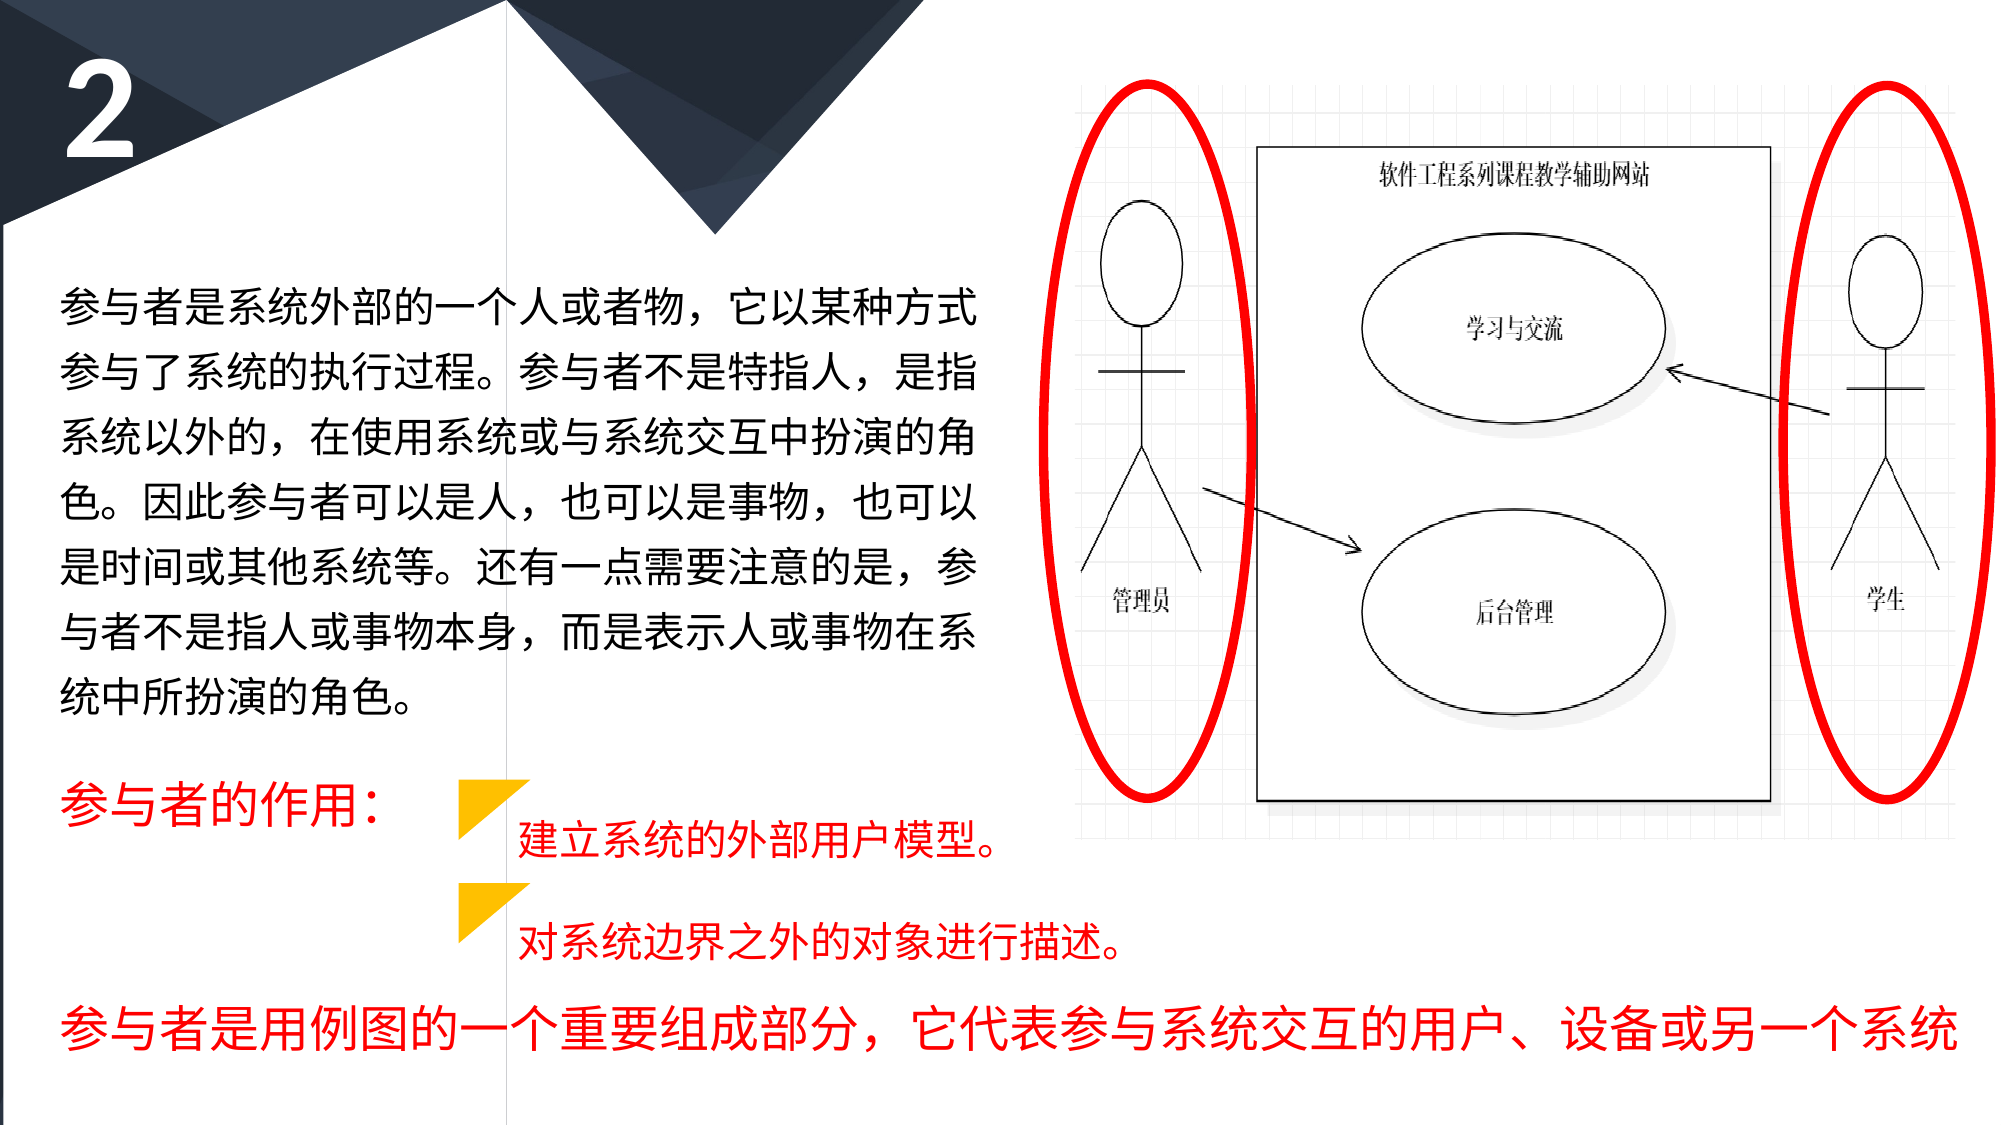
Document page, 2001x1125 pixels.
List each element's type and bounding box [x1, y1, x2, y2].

picture [506, 0, 924, 235]
picture [1074, 85, 1956, 840]
text_box [3, 0, 2000, 1125]
